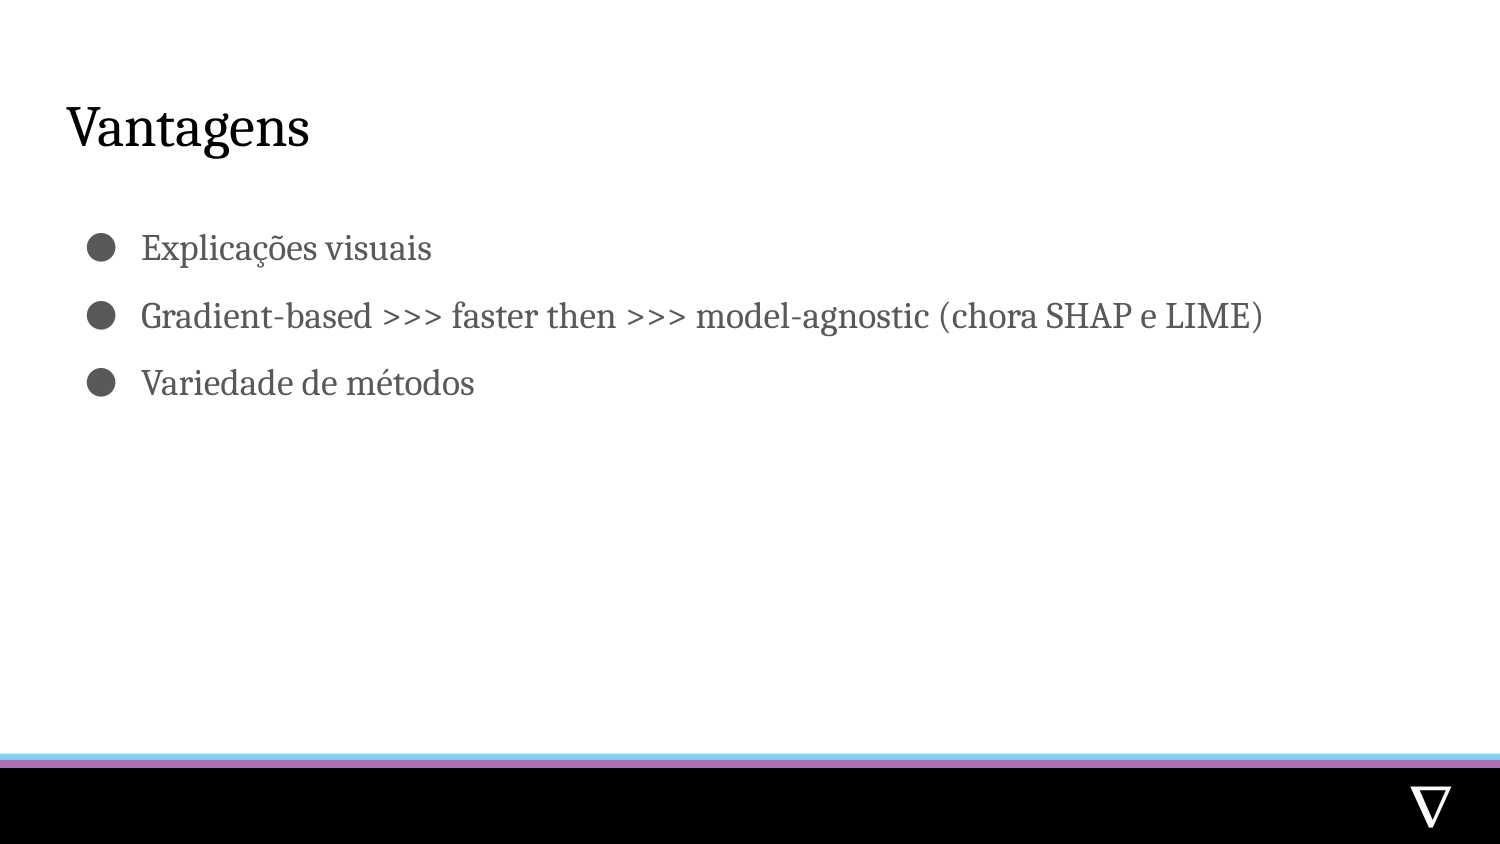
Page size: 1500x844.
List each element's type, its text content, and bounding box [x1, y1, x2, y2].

picture [1405, 781, 1455, 831]
title Vantagens [51, 72, 1449, 167]
list Explicações visuais Gradient-based >>> faster then >>> model-agnostic (chora SHAP e LIME) Variedade de métodos [51, 185, 1449, 747]
